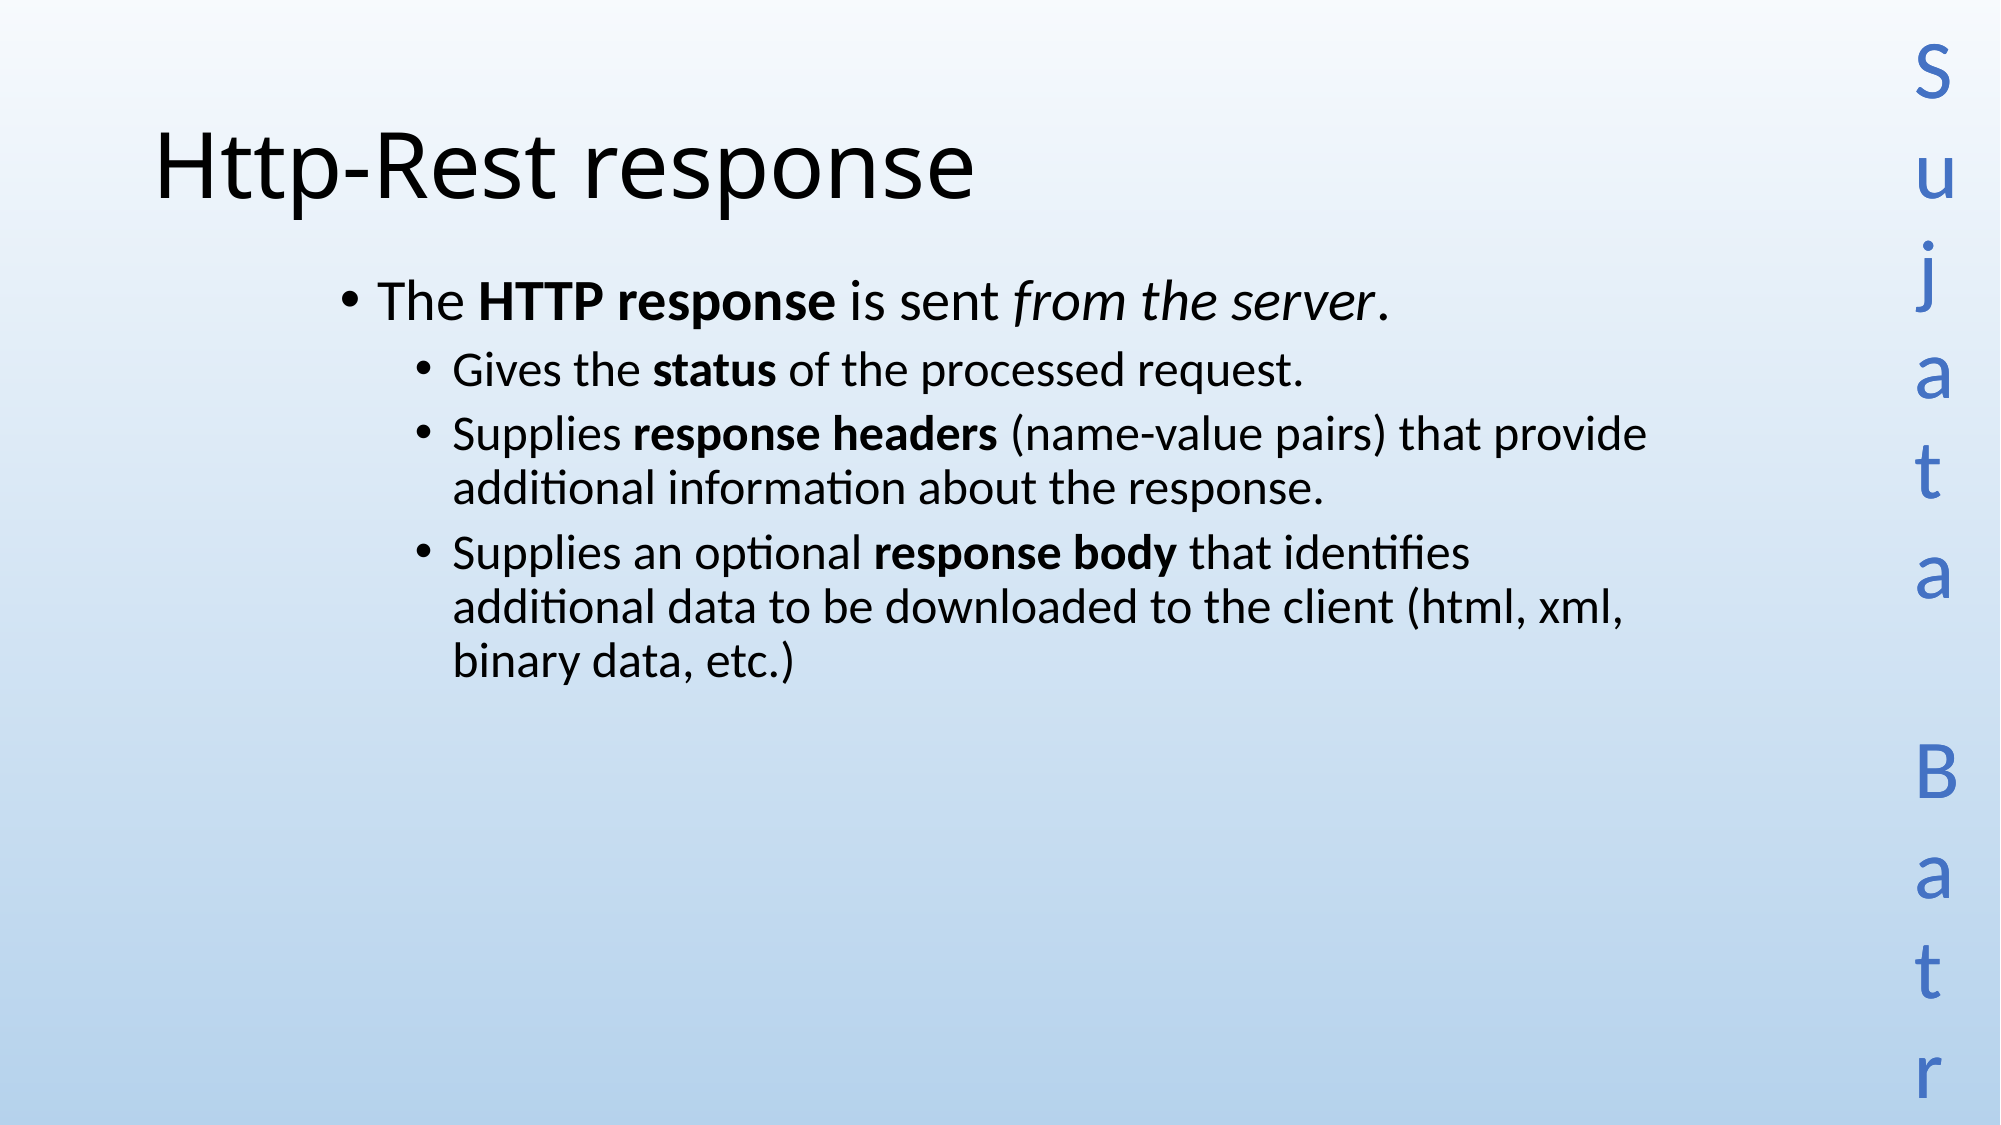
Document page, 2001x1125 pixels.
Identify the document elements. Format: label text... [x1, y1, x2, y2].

title Http-Rest response [137, 59, 1863, 278]
list The HTTP response is sent from the server. Gives the status of the processed request. Supplies response headers (name-value pairs) that provide additional information about the response. Supplies an optional response body that identifies additional data to be downloaded to the client (html, xml, binary data, etc.) [324, 262, 1700, 1038]
